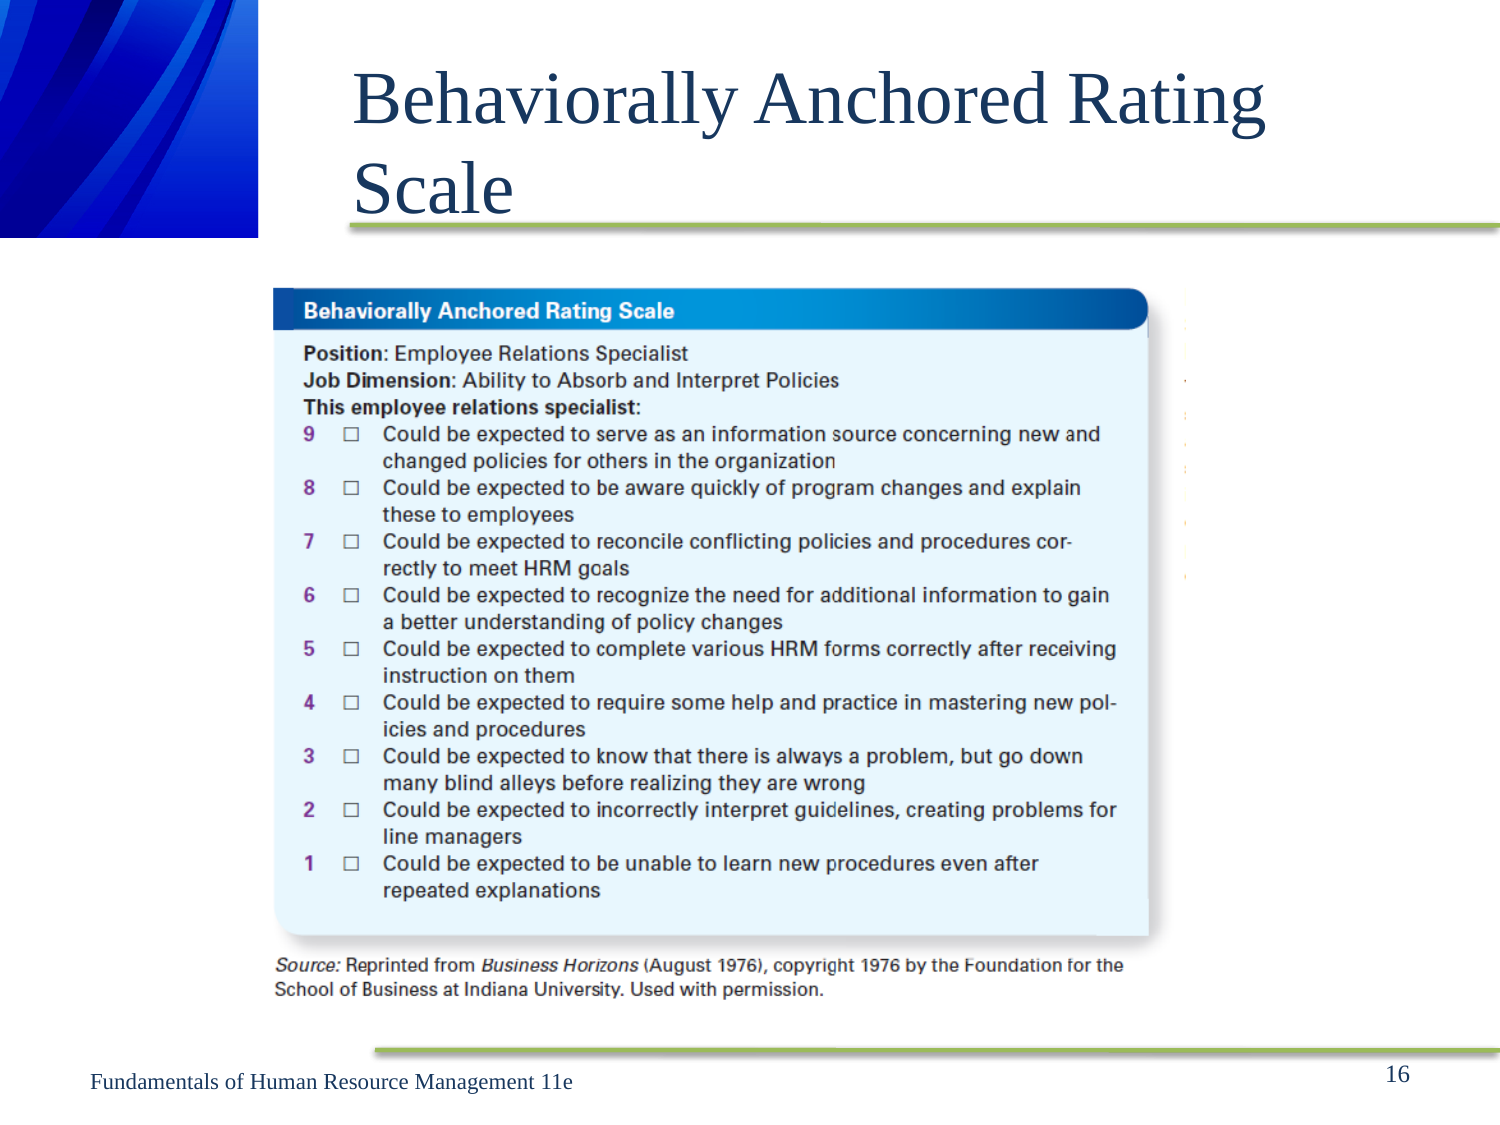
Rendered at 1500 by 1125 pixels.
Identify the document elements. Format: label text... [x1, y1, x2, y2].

slide_number 16 [1074, 1042, 1425, 1103]
picture [249, 274, 1186, 1028]
picture [0, 0, 259, 238]
title Behaviorally Anchored Rating Scale [337, 44, 1426, 233]
footer Fundamentals of Human Resource Management 11e [75, 1050, 638, 1110]
